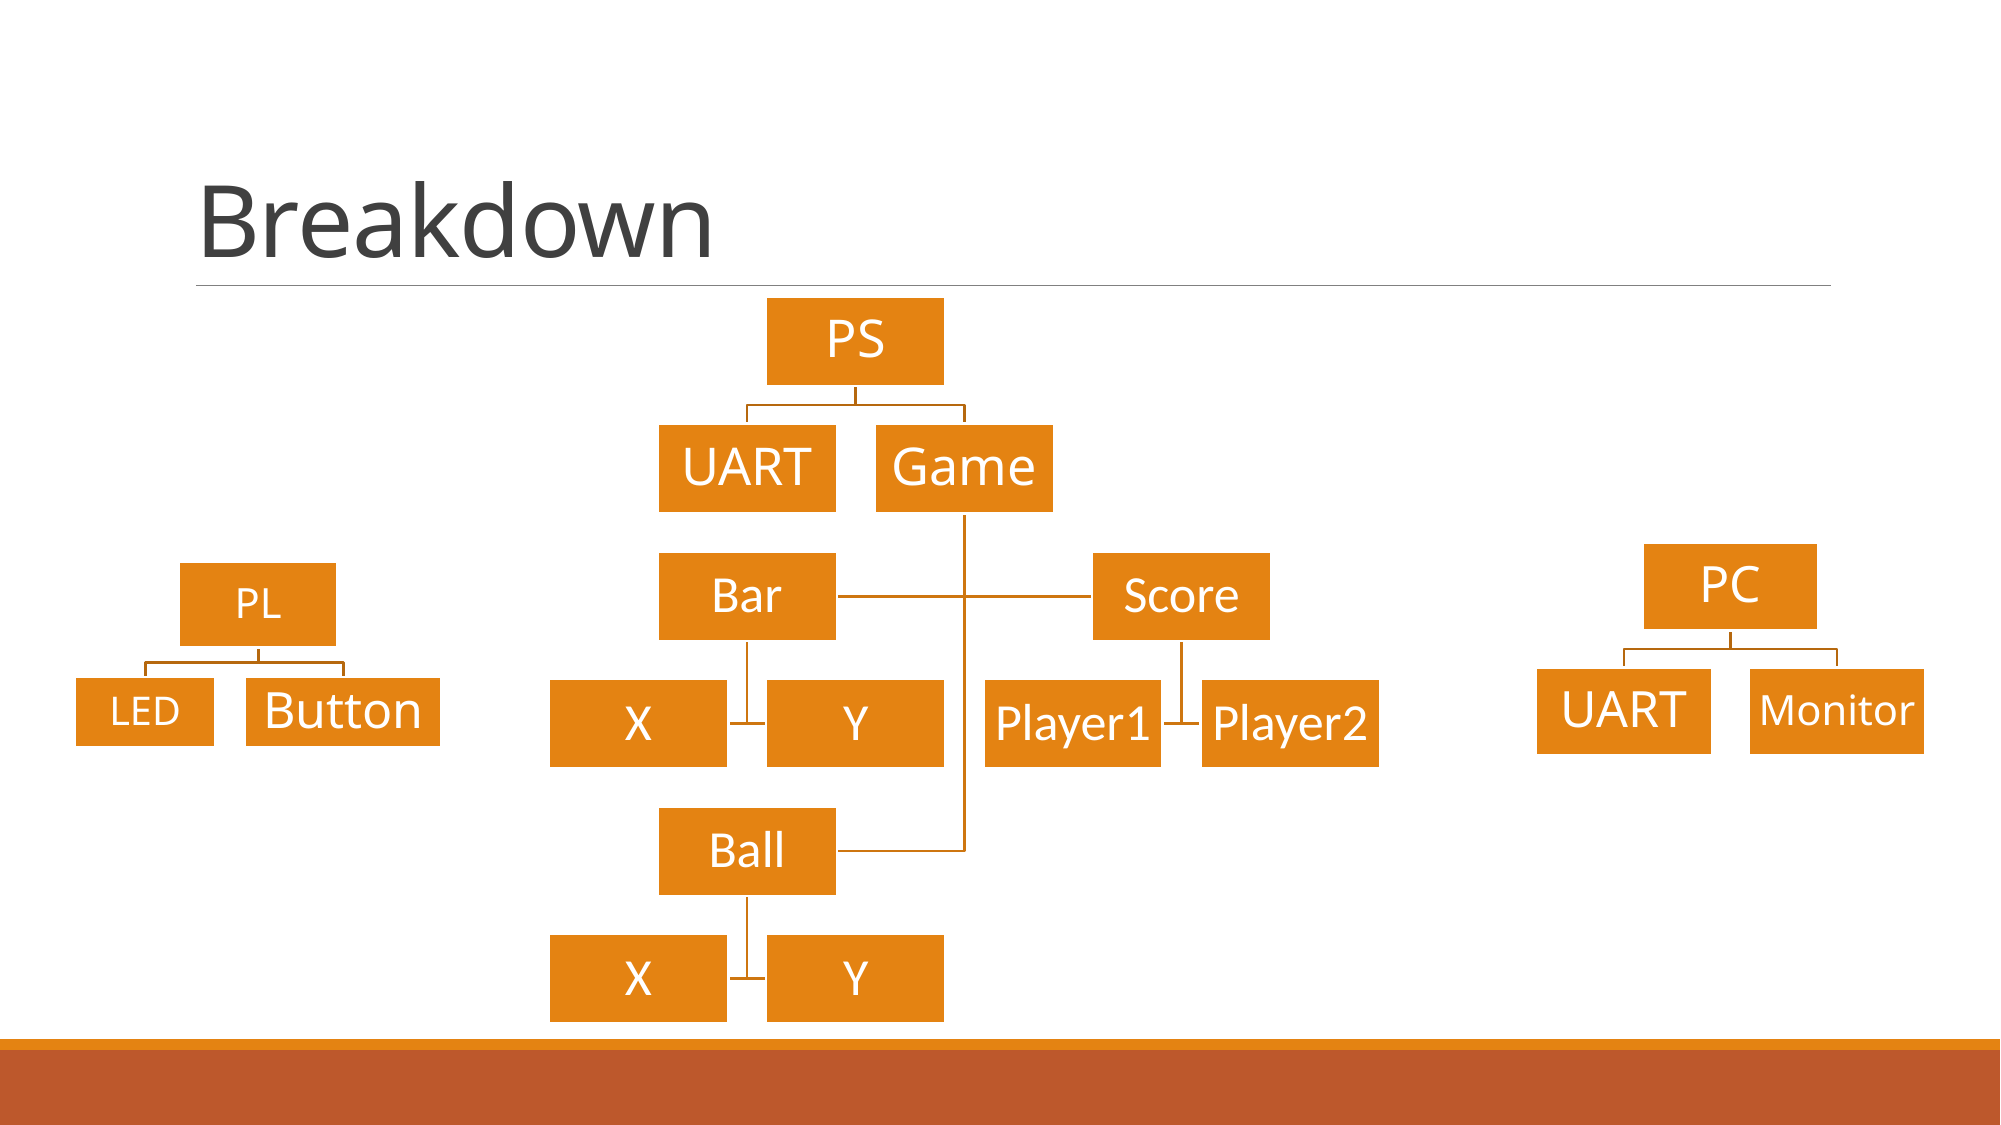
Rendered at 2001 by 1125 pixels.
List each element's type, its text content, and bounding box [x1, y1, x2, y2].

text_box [1535, 364, 1926, 934]
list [74, 364, 443, 945]
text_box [501, 295, 1428, 1025]
title Breakdown [180, 47, 1830, 285]
